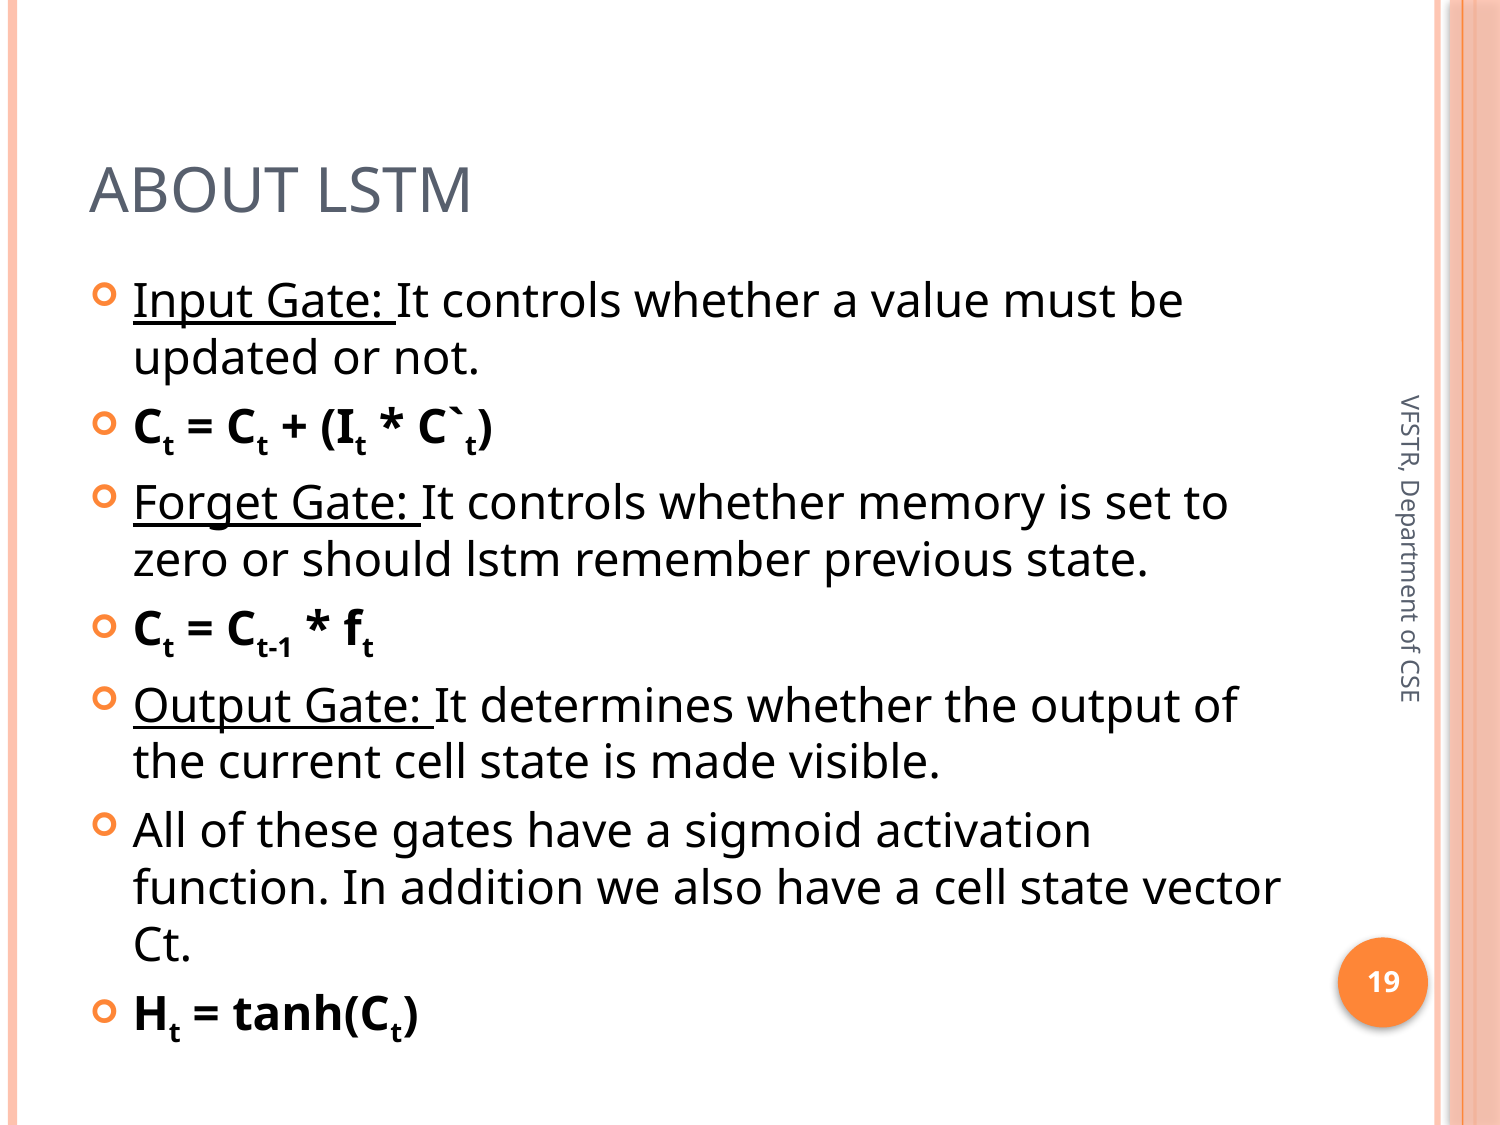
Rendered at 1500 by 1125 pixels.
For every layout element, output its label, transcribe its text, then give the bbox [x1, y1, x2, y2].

list Input Gate: It controls whether a value must be updated or not. Ct = Ct + (It * C`t) Forget Gate: It controls whether memory is set to zero or should lstm remember previous state. Ct = Ct-1 * ft Output Gate: It determines whether the output of the current cell state is made visible. All of these gates have a sigmoid activation function. In addition we also have a cell state vector Ct. Ht = tanh(Ct) [75, 262, 1300, 1062]
slide_number 19 [1333, 940, 1434, 1027]
footer VFSTR, Department of CSE [1379, 380, 1440, 906]
title About LSTM [75, 45, 1300, 233]
